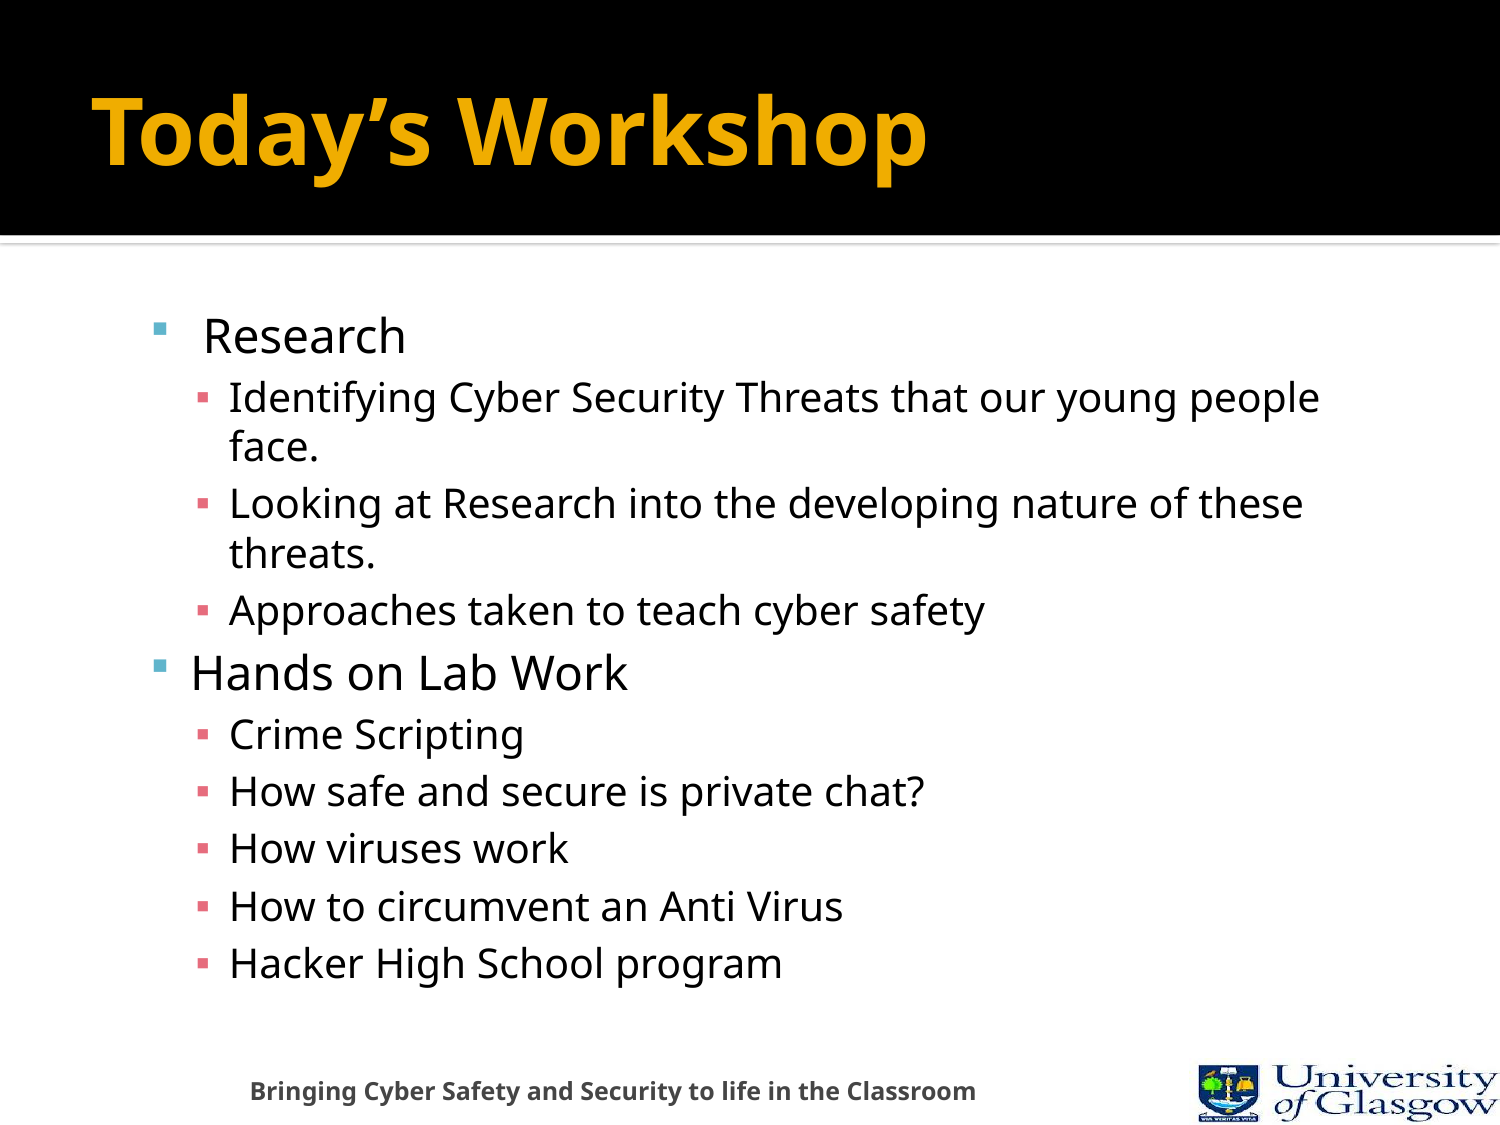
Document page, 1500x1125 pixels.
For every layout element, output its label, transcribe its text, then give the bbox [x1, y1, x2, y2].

title Today’s Workshop [75, 25, 1425, 231]
footer Bringing Cyber Safety and Security to life in the Classroom [242, 1064, 1134, 1110]
list Research Identifying Cyber Security Threats that our young people face. Looking at Research into the developing nature of these threats. Approaches taken to teach cyber safety Hands on Lab Work Crime Scripting How safe and secure is private chat? How viruses work How to circumvent an Anti Virus Hacker High School program [75, 291, 1376, 1000]
picture [1189, 1058, 1500, 1125]
